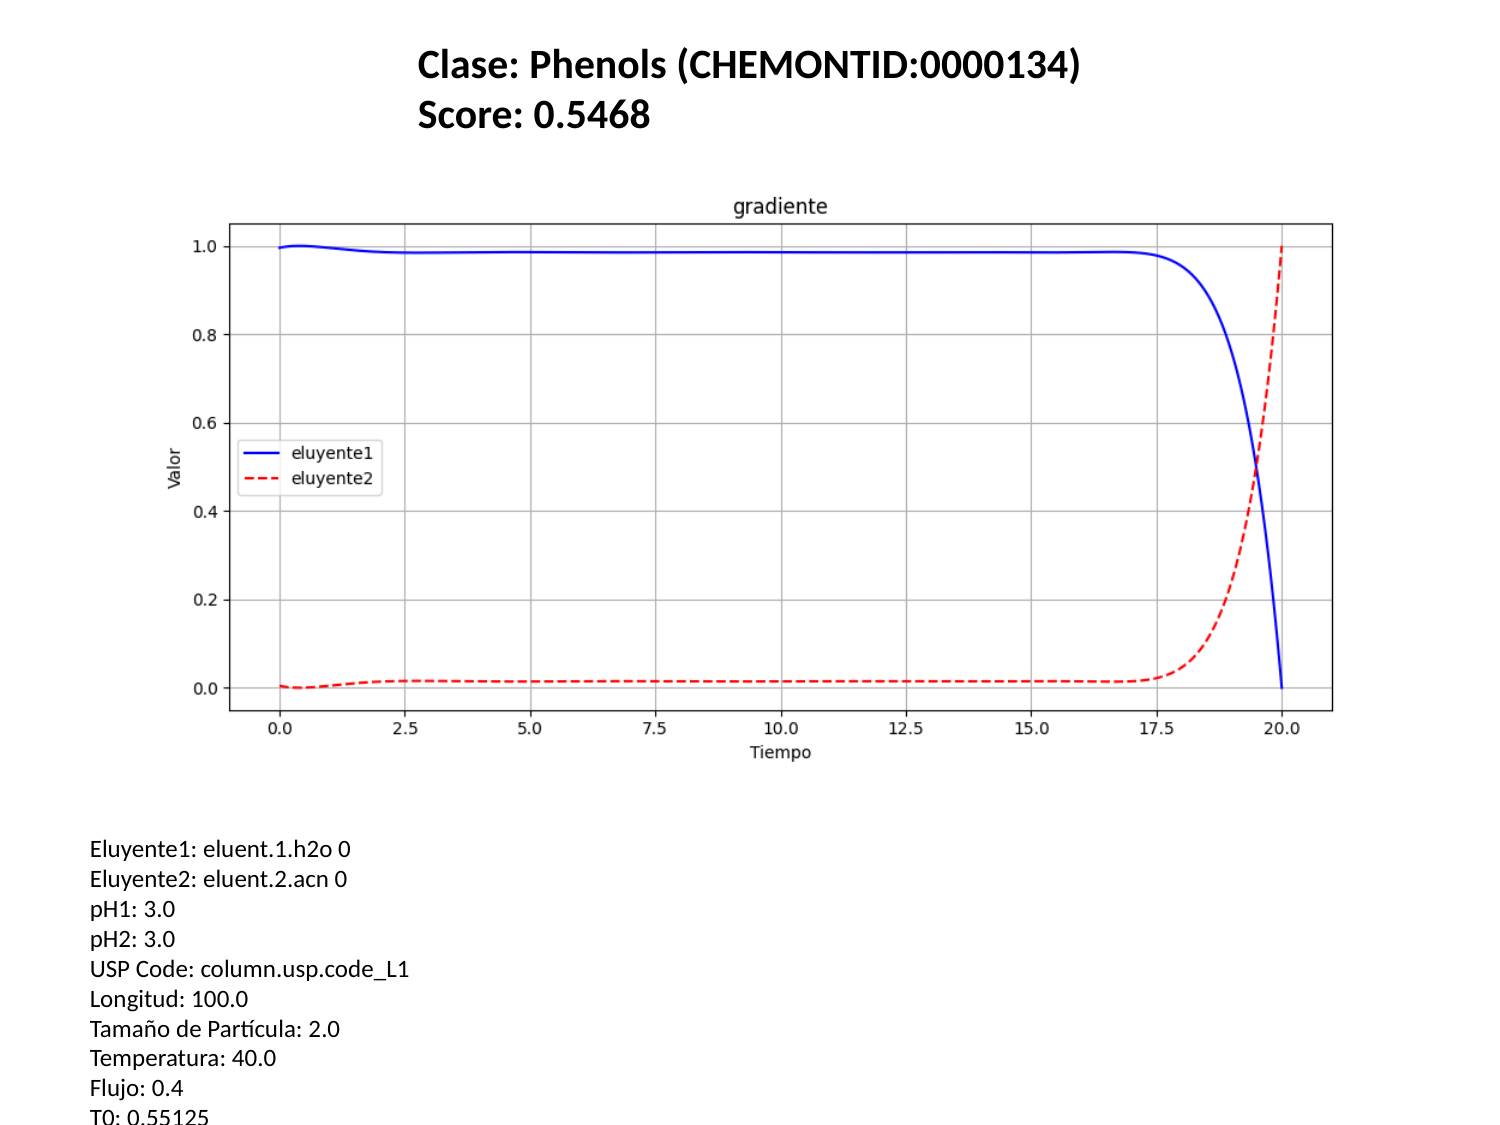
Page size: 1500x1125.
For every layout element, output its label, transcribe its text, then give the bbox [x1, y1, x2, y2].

text_box Clase: Phenols (CHEMONTID:0000134) Score: 0.5468 [403, 29, 1097, 145]
picture [149, 179, 1351, 781]
text_box Eluyente1: eluent.1.h2o 0 Eluyente2: eluent.2.acn 0 pH1: 3.0 pH2: 3.0 USP Code: column.usp.code_L1 Longitud: 100.0 Tamaño de Partícula: 2.0 Temperatura: 40.0 Flujo: 0.4 T0: 0.55125 [74, 825, 1425, 1125]
